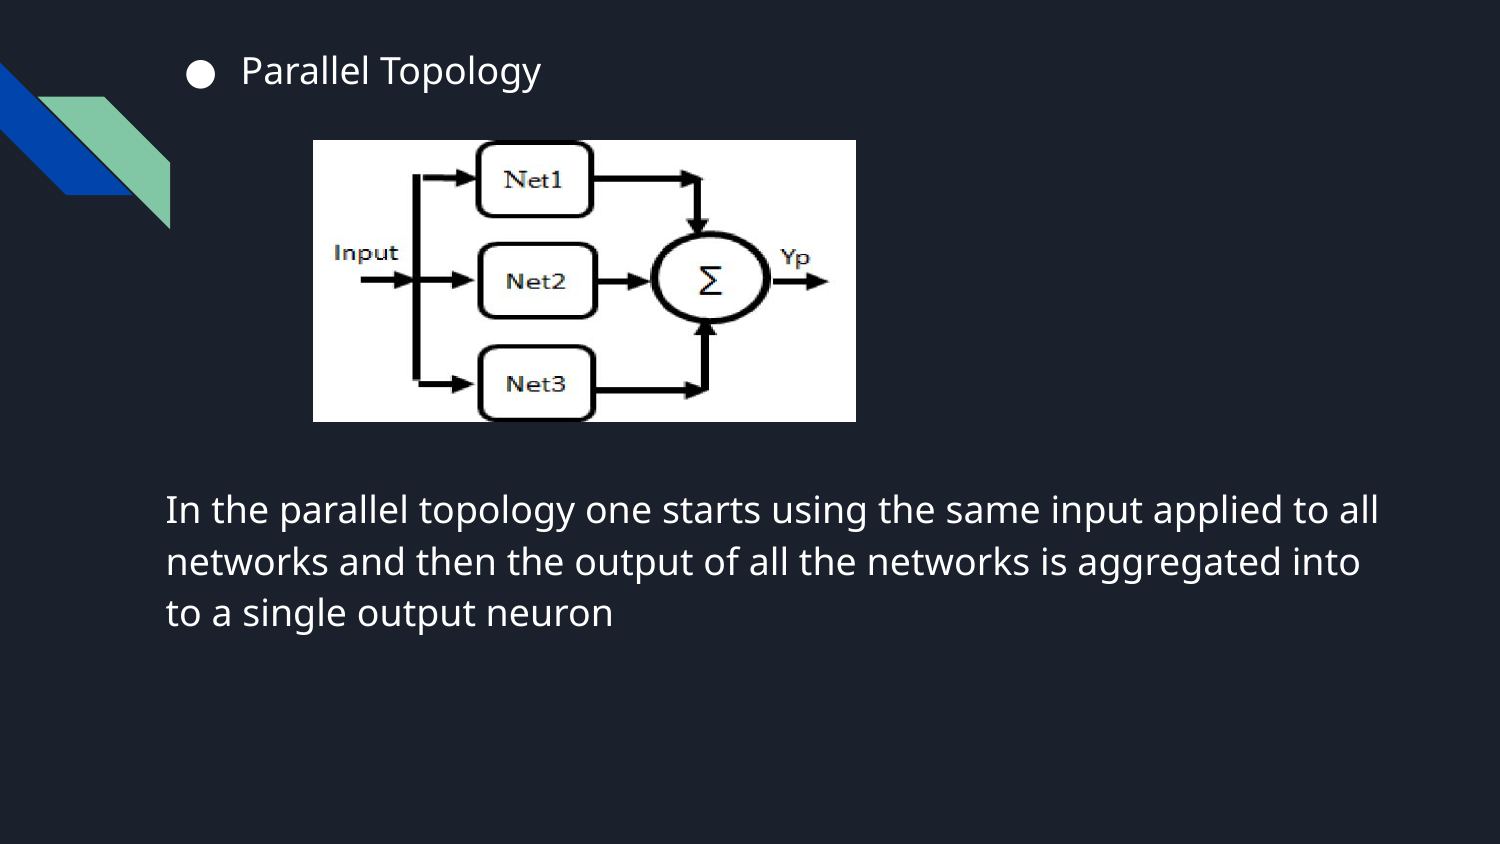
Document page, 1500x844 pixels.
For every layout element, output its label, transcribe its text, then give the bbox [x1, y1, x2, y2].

picture [313, 139, 856, 423]
list Parallel Topology In the parallel topology one starts using the same input applied to all networks and then the output of all the networks is aggregated into to a single output neuron [150, 25, 1410, 807]
